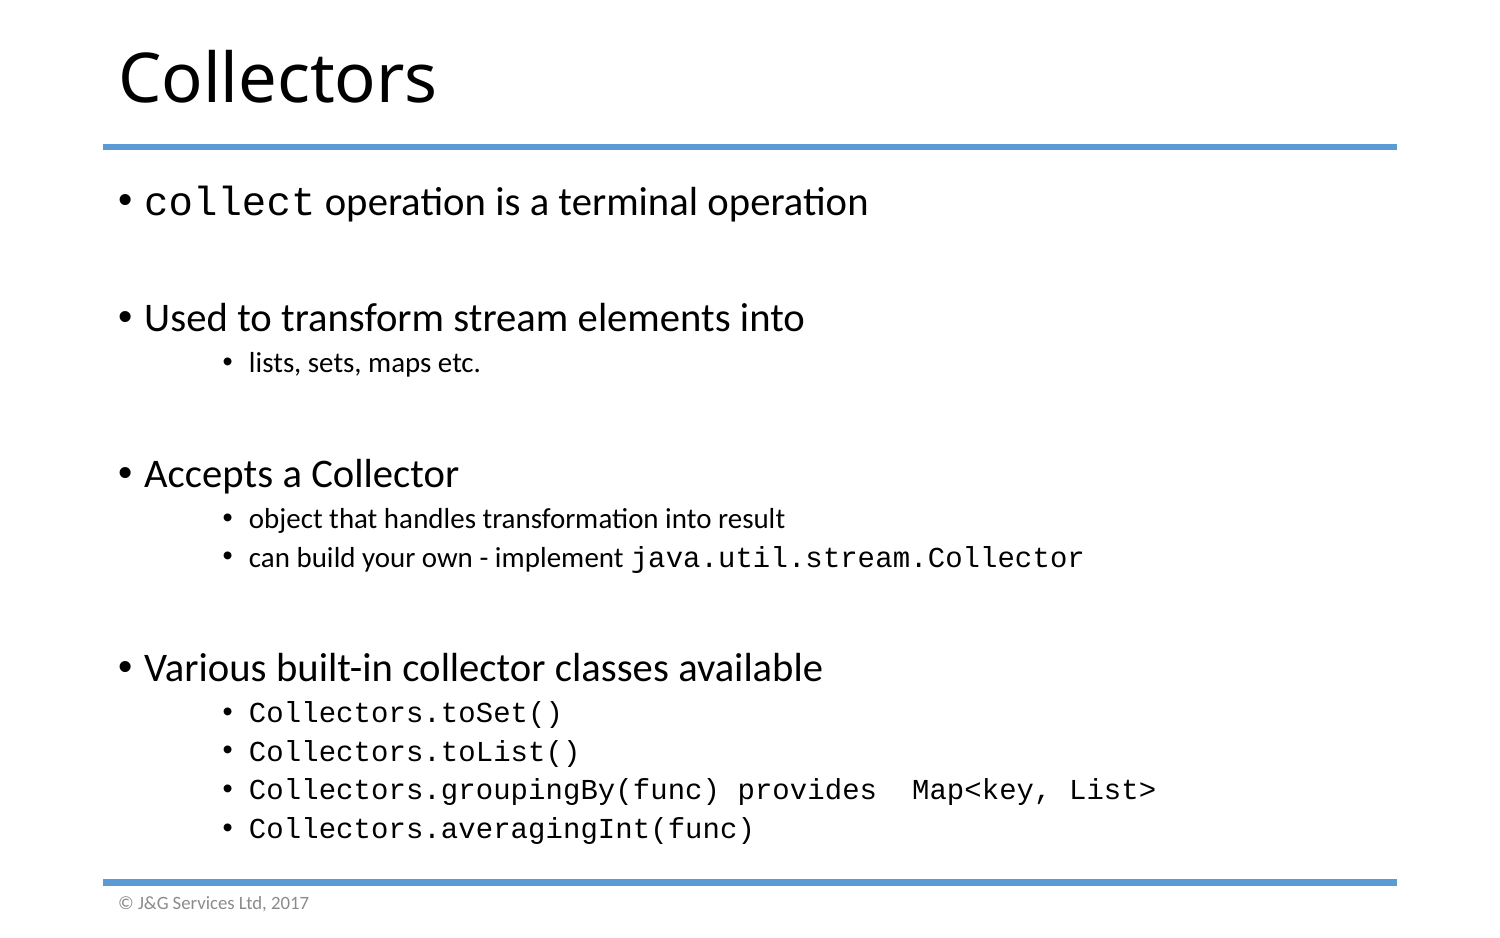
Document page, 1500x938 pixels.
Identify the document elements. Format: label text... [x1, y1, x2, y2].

list collect operation is a terminal operation Used to transform stream elements into lists, sets, maps etc. Accepts a Collector object that handles transformation into result can build your own - implement java.util.stream.Collector Various built-in collector classes available Collectors.toSet() Collectors.toList() Collectors.groupingBy(func) provides Map<key, List> Collectors.averagingInt(func) [103, 172, 1397, 858]
title Collectors [103, 27, 1397, 133]
